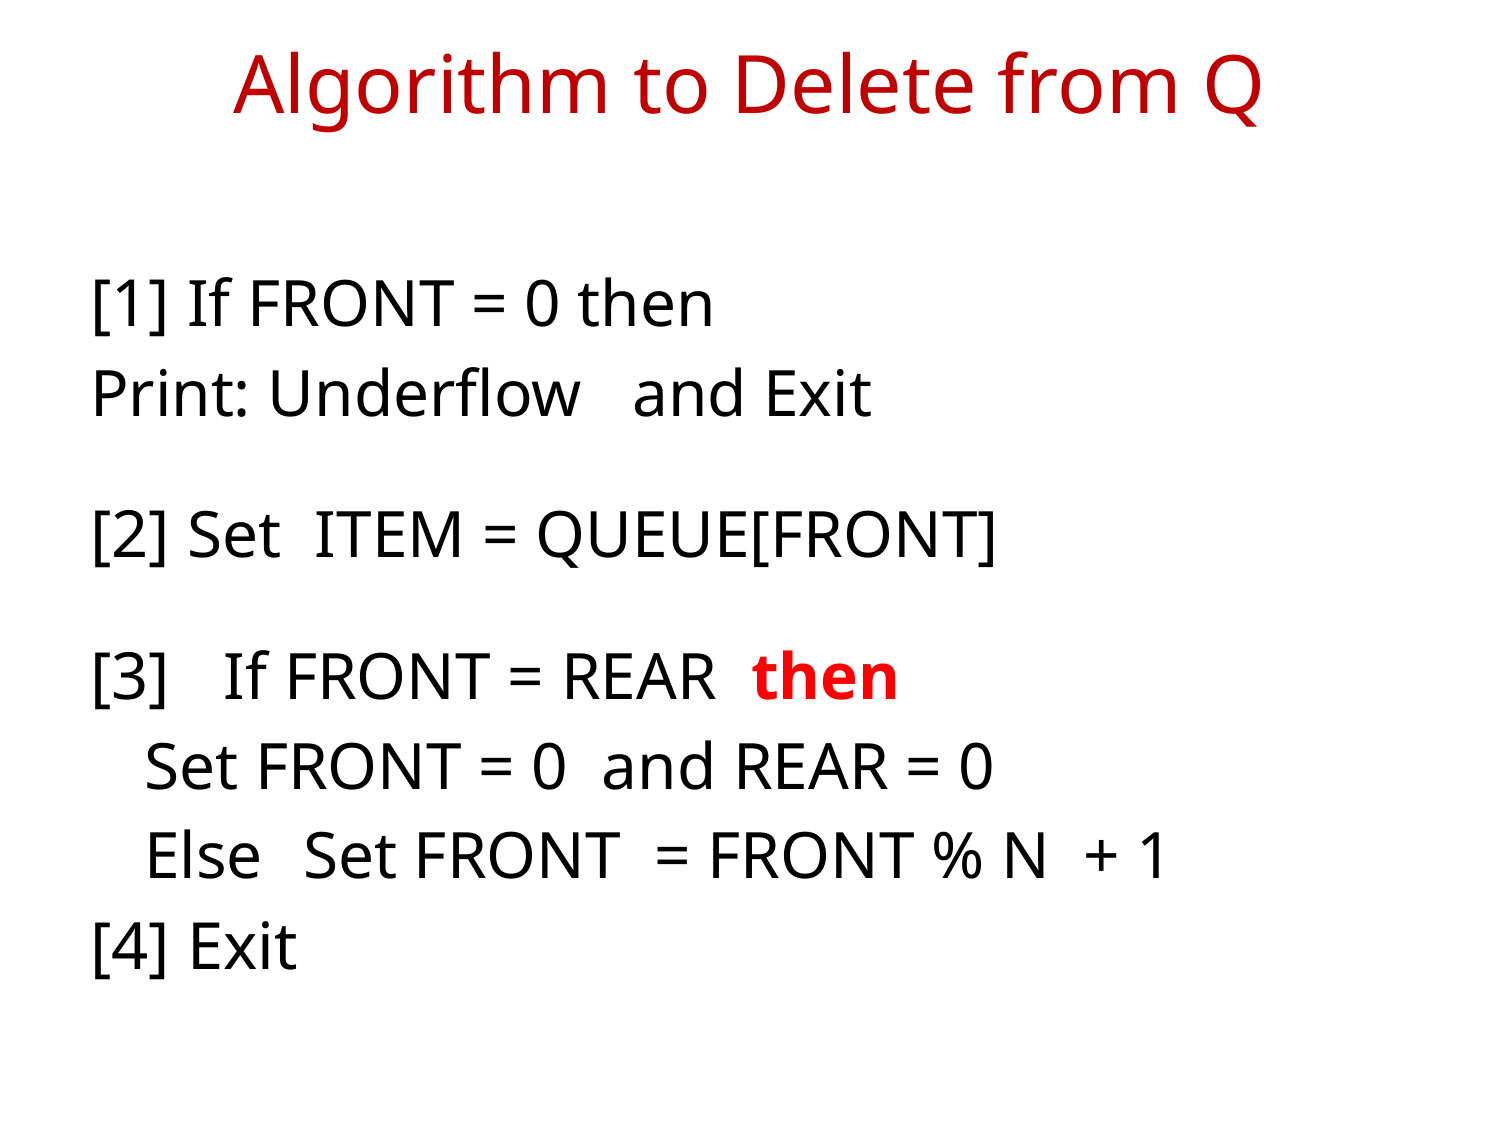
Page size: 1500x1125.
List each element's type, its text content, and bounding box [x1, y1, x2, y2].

title Algorithm to Delete from Q [75, 24, 1425, 138]
list [1] If FRONT = 0 then Print: Underflow and Exit [2] Set ITEM = QUEUE[FRONT] [3] If FRONT = REAR then Set FRONT = 0 and REAR = 0 Else Set FRONT = FRONT % N + 1 [4] Exit [75, 162, 1475, 1043]
